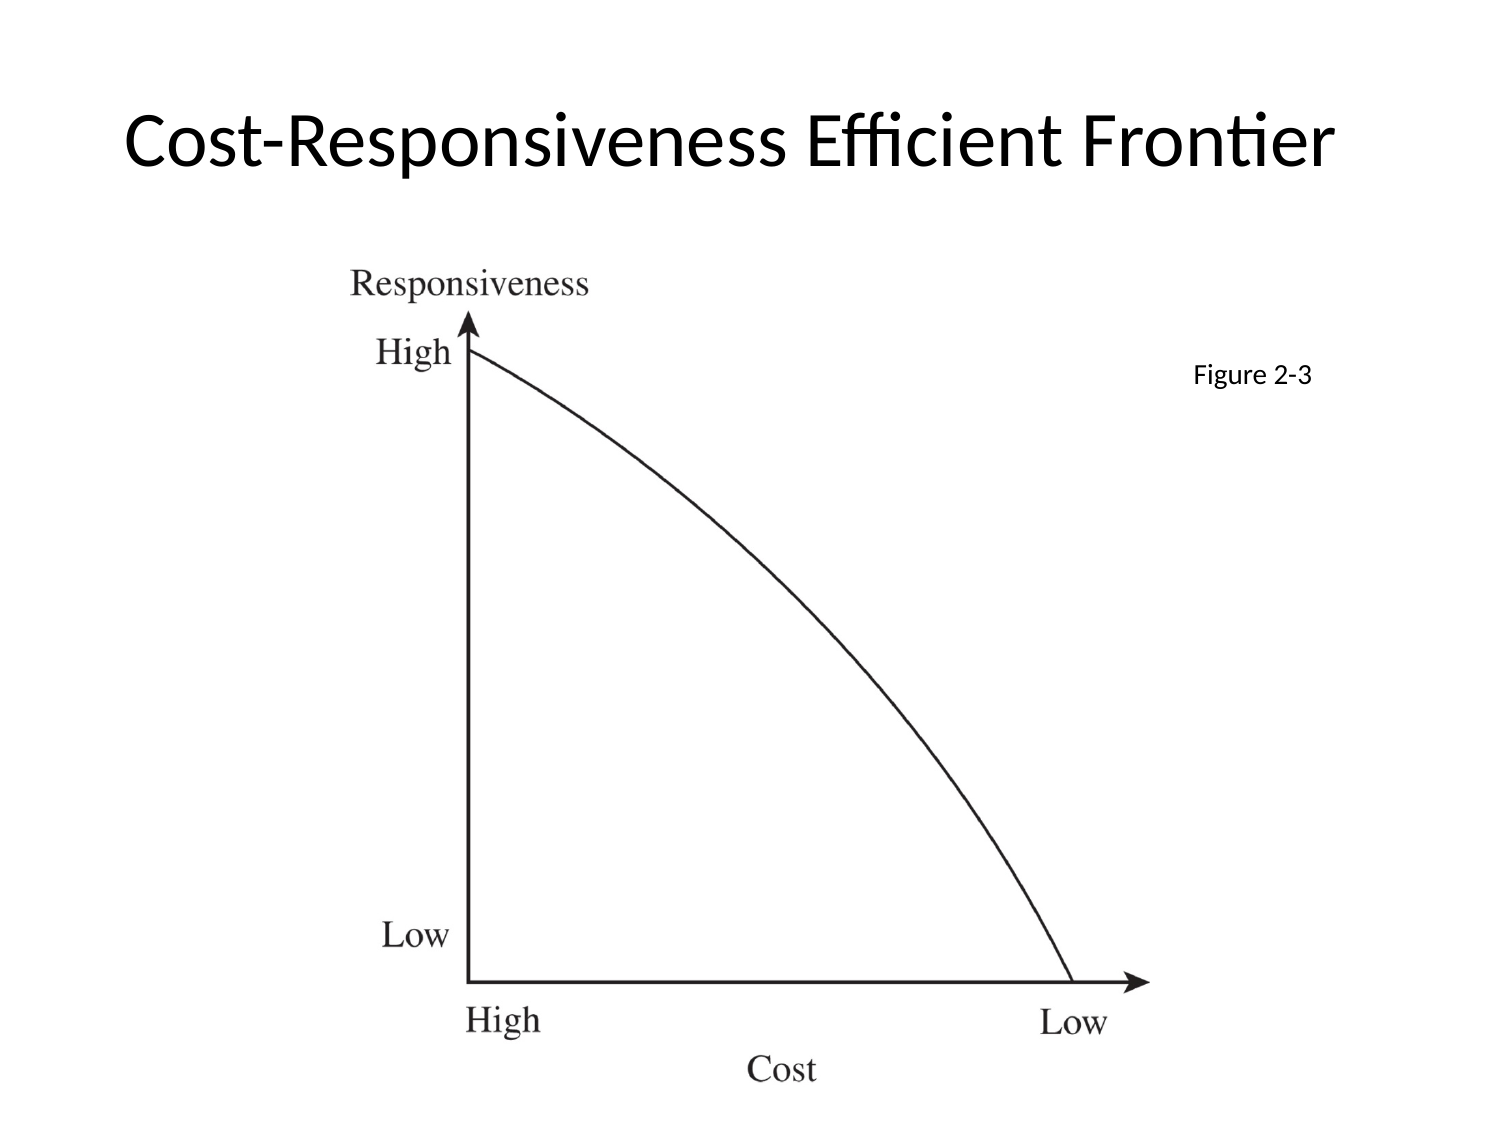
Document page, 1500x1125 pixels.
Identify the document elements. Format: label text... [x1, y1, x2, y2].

title Cost-Responsiveness Efficient Frontier [12, 43, 1450, 225]
text_box Figure 2-3 [1178, 347, 1328, 398]
picture [350, 262, 1150, 1089]
